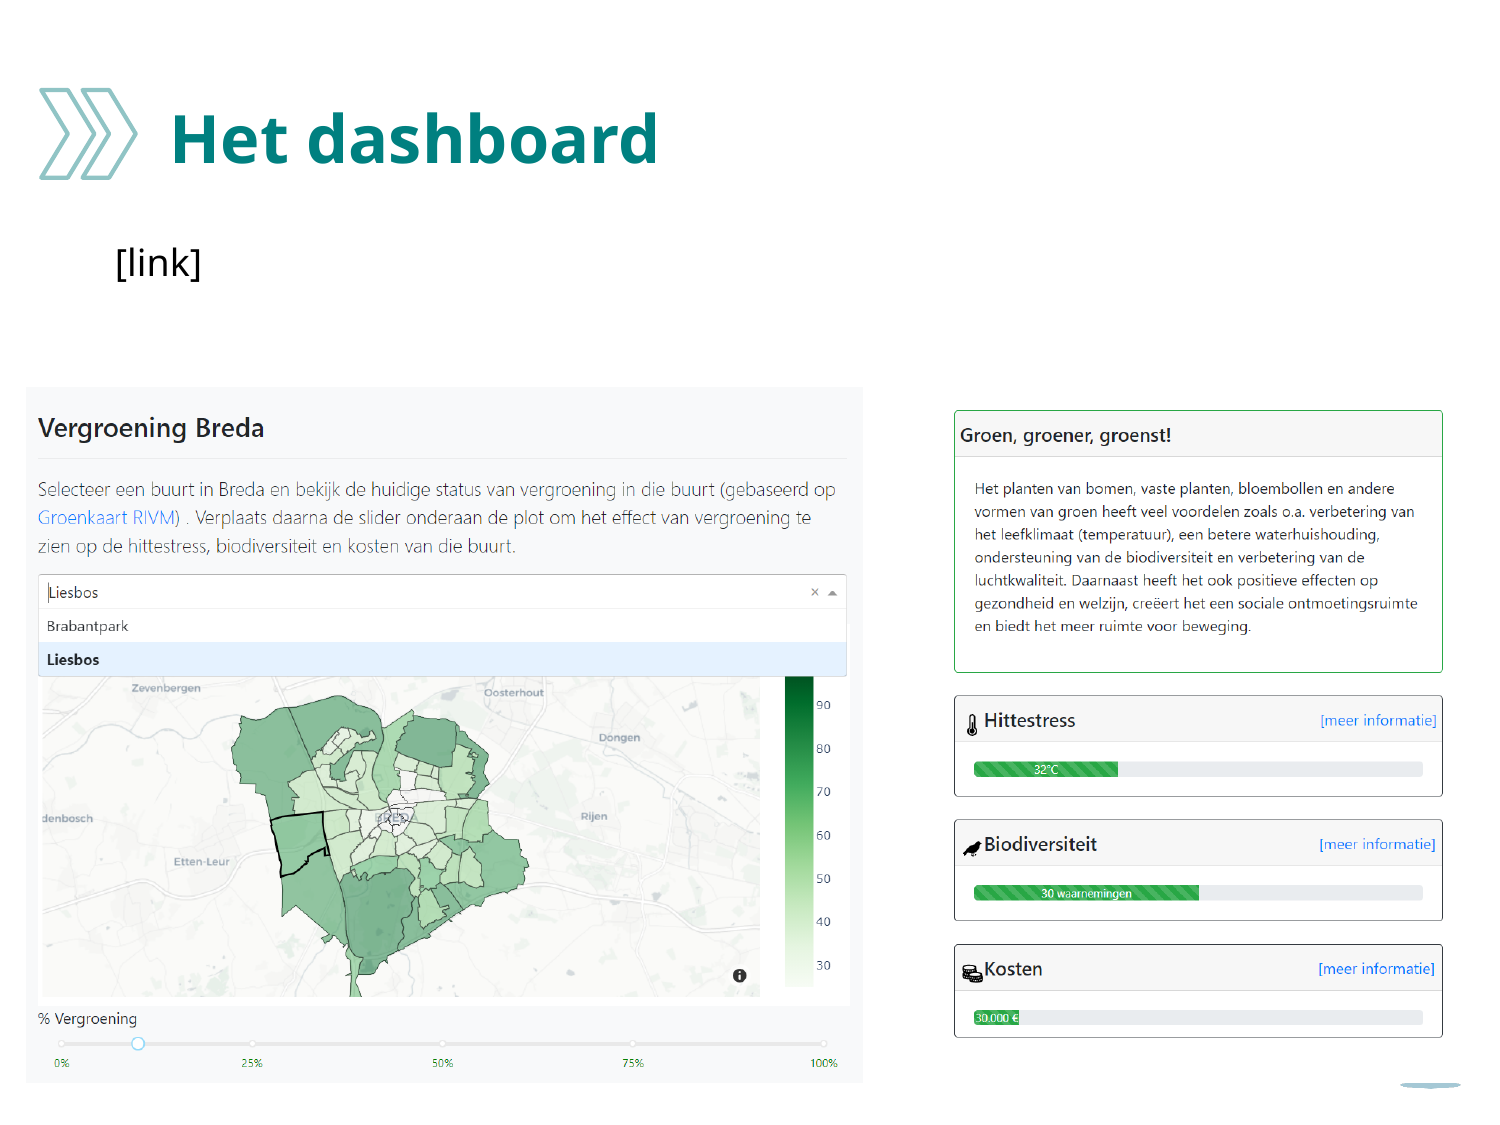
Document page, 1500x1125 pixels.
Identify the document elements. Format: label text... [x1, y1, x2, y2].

picture [26, 387, 1474, 1090]
text_box [link] [100, 231, 526, 292]
title Het dashboard [154, 42, 1425, 231]
